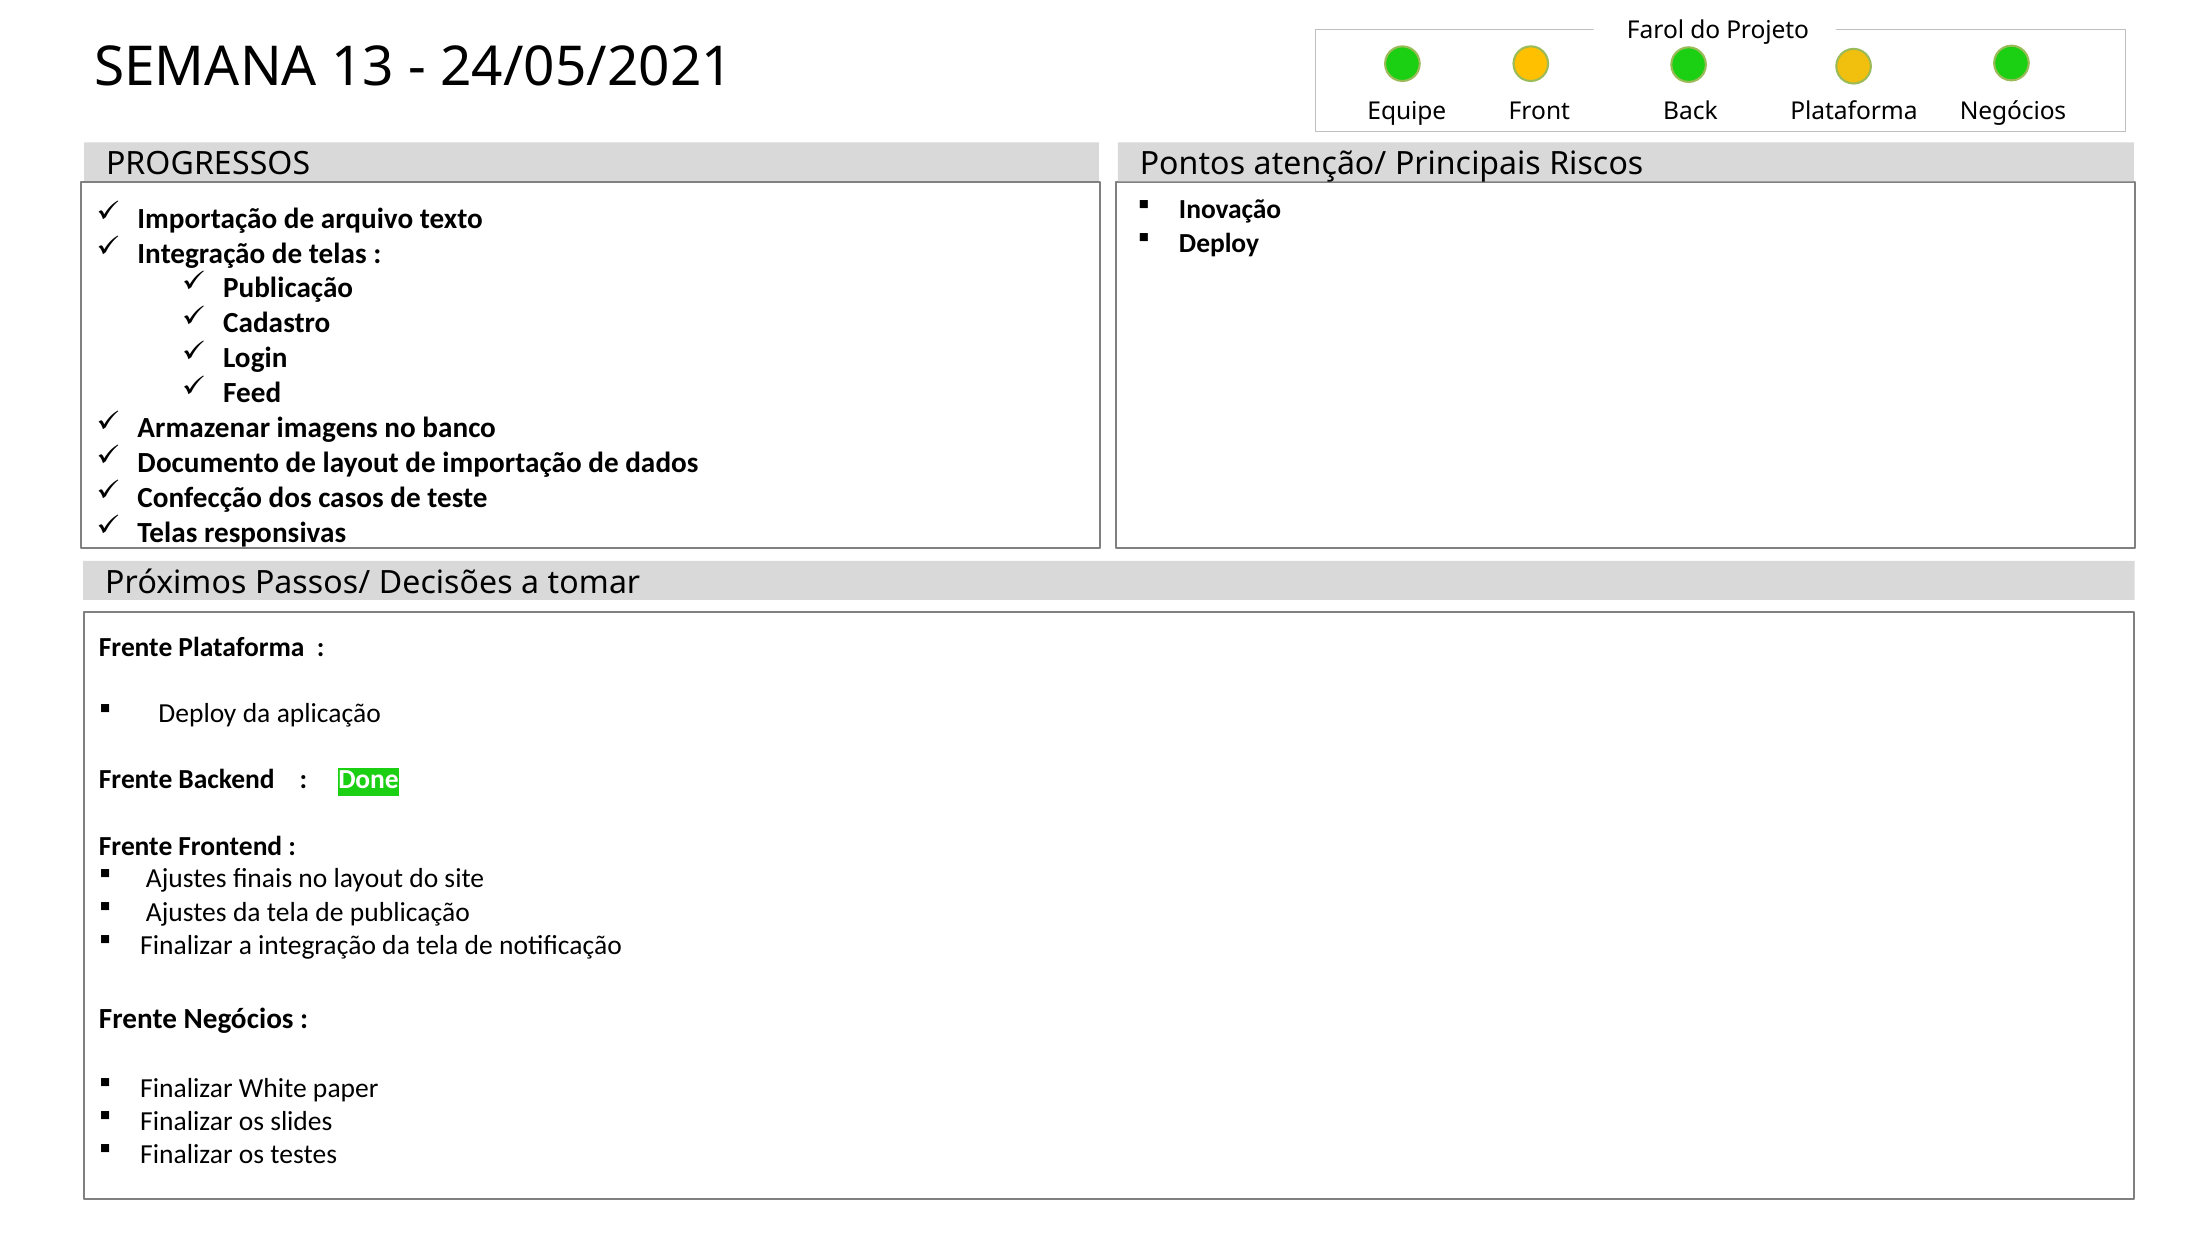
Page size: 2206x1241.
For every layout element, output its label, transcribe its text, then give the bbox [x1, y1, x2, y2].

text_box [1114, 179, 2137, 550]
text_box Farol do Projeto [1592, 6, 1838, 45]
text_box Importação de arquivo texto Integração de telas : Publicação Cadastro Login Feed Armazenar imagens no banco Documento de layout de importação de dados Confecção dos casos de teste Telas responsivas [79, 179, 1102, 550]
text_box Frente Plataforma : Deploy da aplicação Frente Backend : Done Frente Frontend : Ajustes finais no layout do site Ajustes da tela de publicação Finalizar a integração da tela de notificação Frente Negócios : Finalizar White paper Finalizar os slides Finalizar os testes [82, 609, 2136, 1201]
text_box Pontos atenção/ Principais Riscos [1117, 142, 2134, 182]
text_box Próximos Passos/ Decisões a tomar [83, 560, 2135, 600]
title SEMANA 13 - 24/05/2021 [77, 30, 2062, 162]
text_box PROGRESSOS [84, 142, 1099, 179]
text_box Inovação Deploy [1122, 183, 2135, 265]
text_box [1313, 27, 2127, 133]
